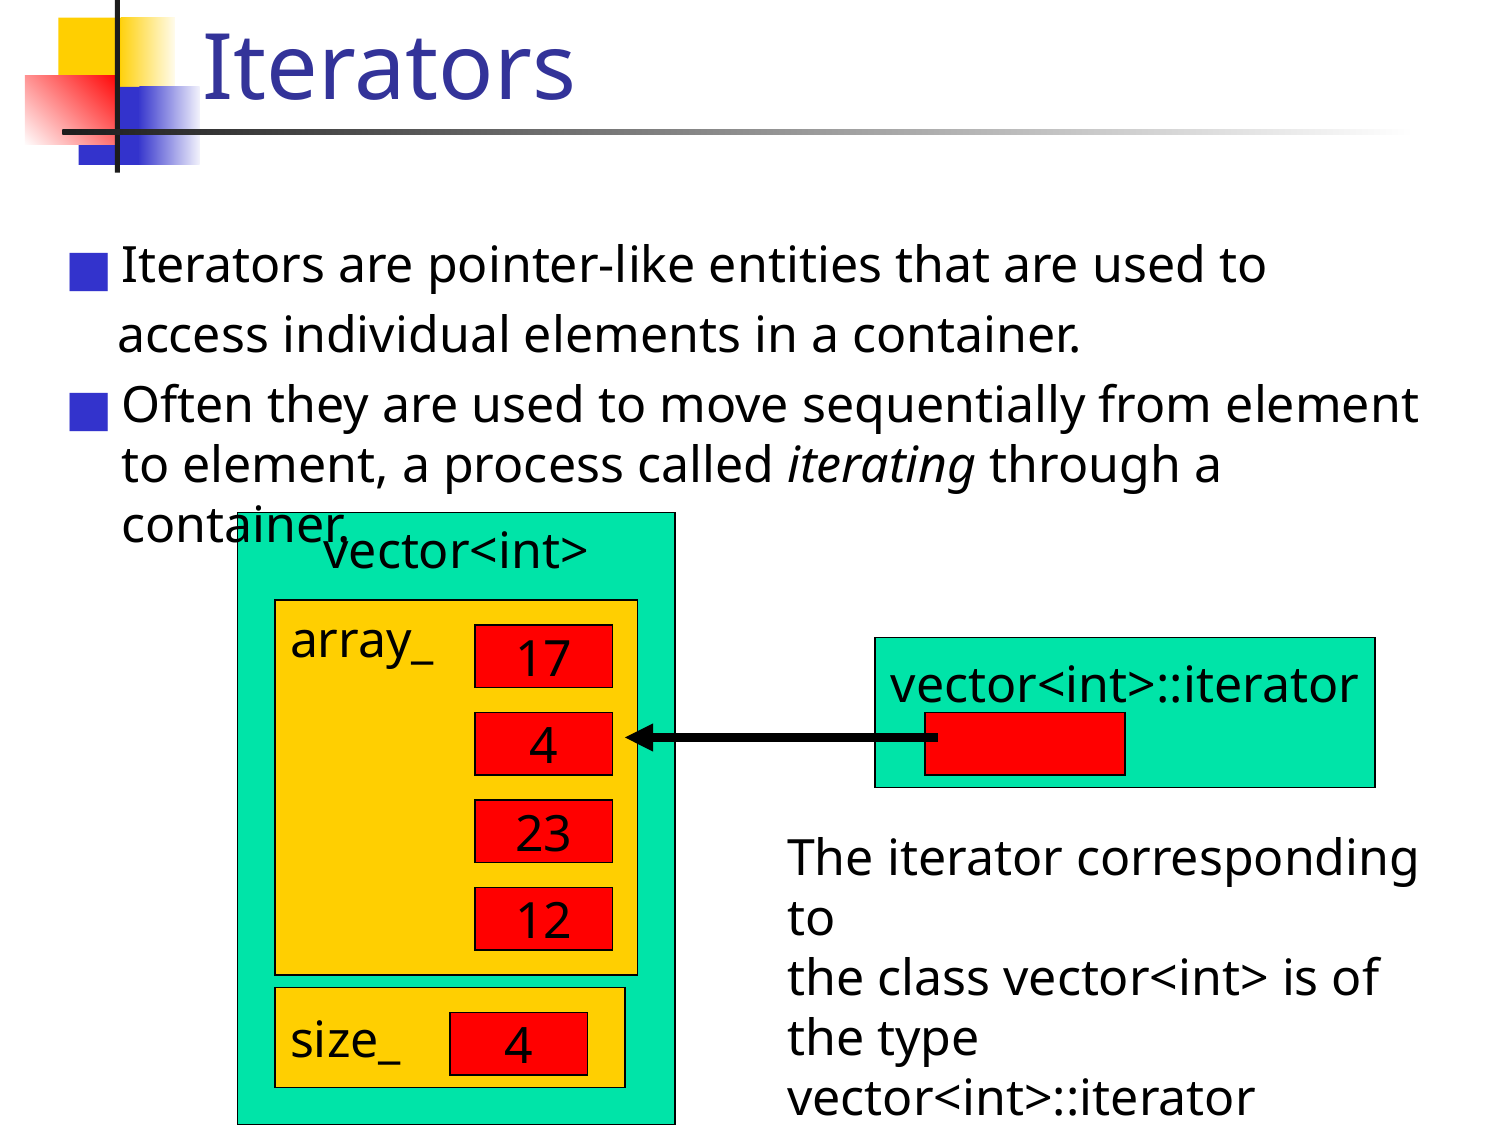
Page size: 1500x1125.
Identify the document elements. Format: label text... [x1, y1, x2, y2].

text_box size_ [275, 987, 625, 1088]
text_box vector<int> [237, 1006, 675, 1125]
text_box 4 [474, 712, 613, 775]
text_box The iterator corresponding to the class vector<int> is of the type vector<int>::iterator [772, 817, 1477, 1125]
text_box 12 [474, 887, 613, 950]
text_box [924, 712, 1125, 775]
text_box 23 [474, 799, 613, 863]
text_box 17 [474, 624, 613, 688]
text_box vector<int>::iterator [875, 637, 1375, 788]
title Iterators [187, 0, 1466, 125]
list Iterators are pointer-like entities that are used to access individual elements in a container. Often they are used to move sequentially from element to element, a process called iterating through a container. [50, 224, 1469, 1006]
text_box 4 [449, 1012, 588, 1075]
